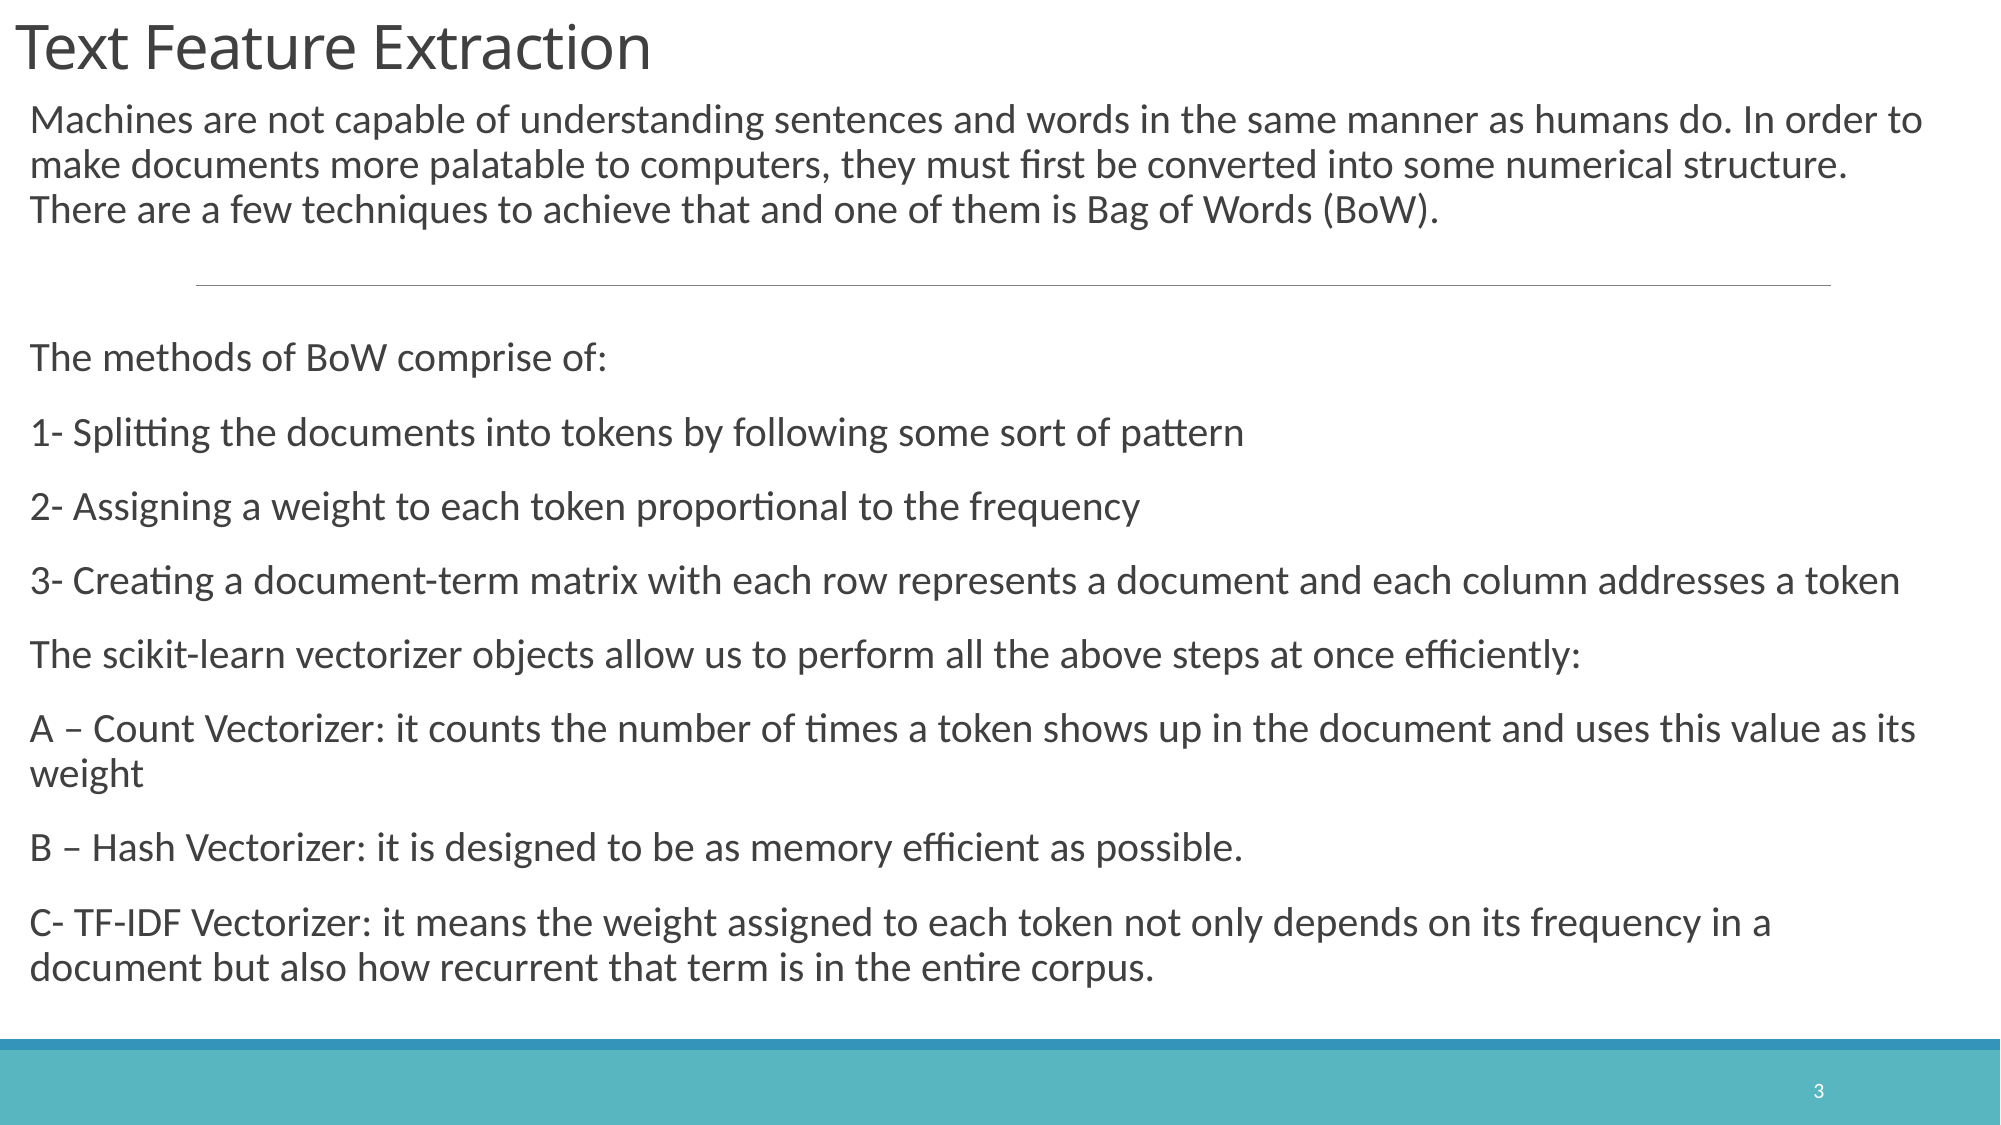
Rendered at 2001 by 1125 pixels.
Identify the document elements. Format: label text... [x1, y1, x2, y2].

title Text Feature Extraction [0, 0, 681, 90]
list Machines are not capable of understanding sentences and words in the same manner as humans do. In order to make documents more palatable to computers, they must first be converted into some numerical structure. There are a few techniques to achieve that and one of them is Bag of Words (BoW). The methods of BoW comprise of: 1- Splitting the documents into tokens by following some sort of pattern 2- Assigning a weight to each token proportional to the frequency 3- Creating a document-term matrix with each row represents a document and each column addresses a token The scikit-learn vectorizer objects allow us to perform all the above steps at once efficiently: A – Count Vectorizer: it counts the number of times a token shows up in the document and uses this value as its weight B – Hash Vectorizer: it is designed to be as memory efficient as possible. C- TF-IDF Vectorizer: it means the weight assigned to each token not only depends on its frequency in a document but also how recurrent that term is in the entire corpus. [14, 90, 1943, 1032]
slide_number 3 [1624, 1059, 1840, 1120]
